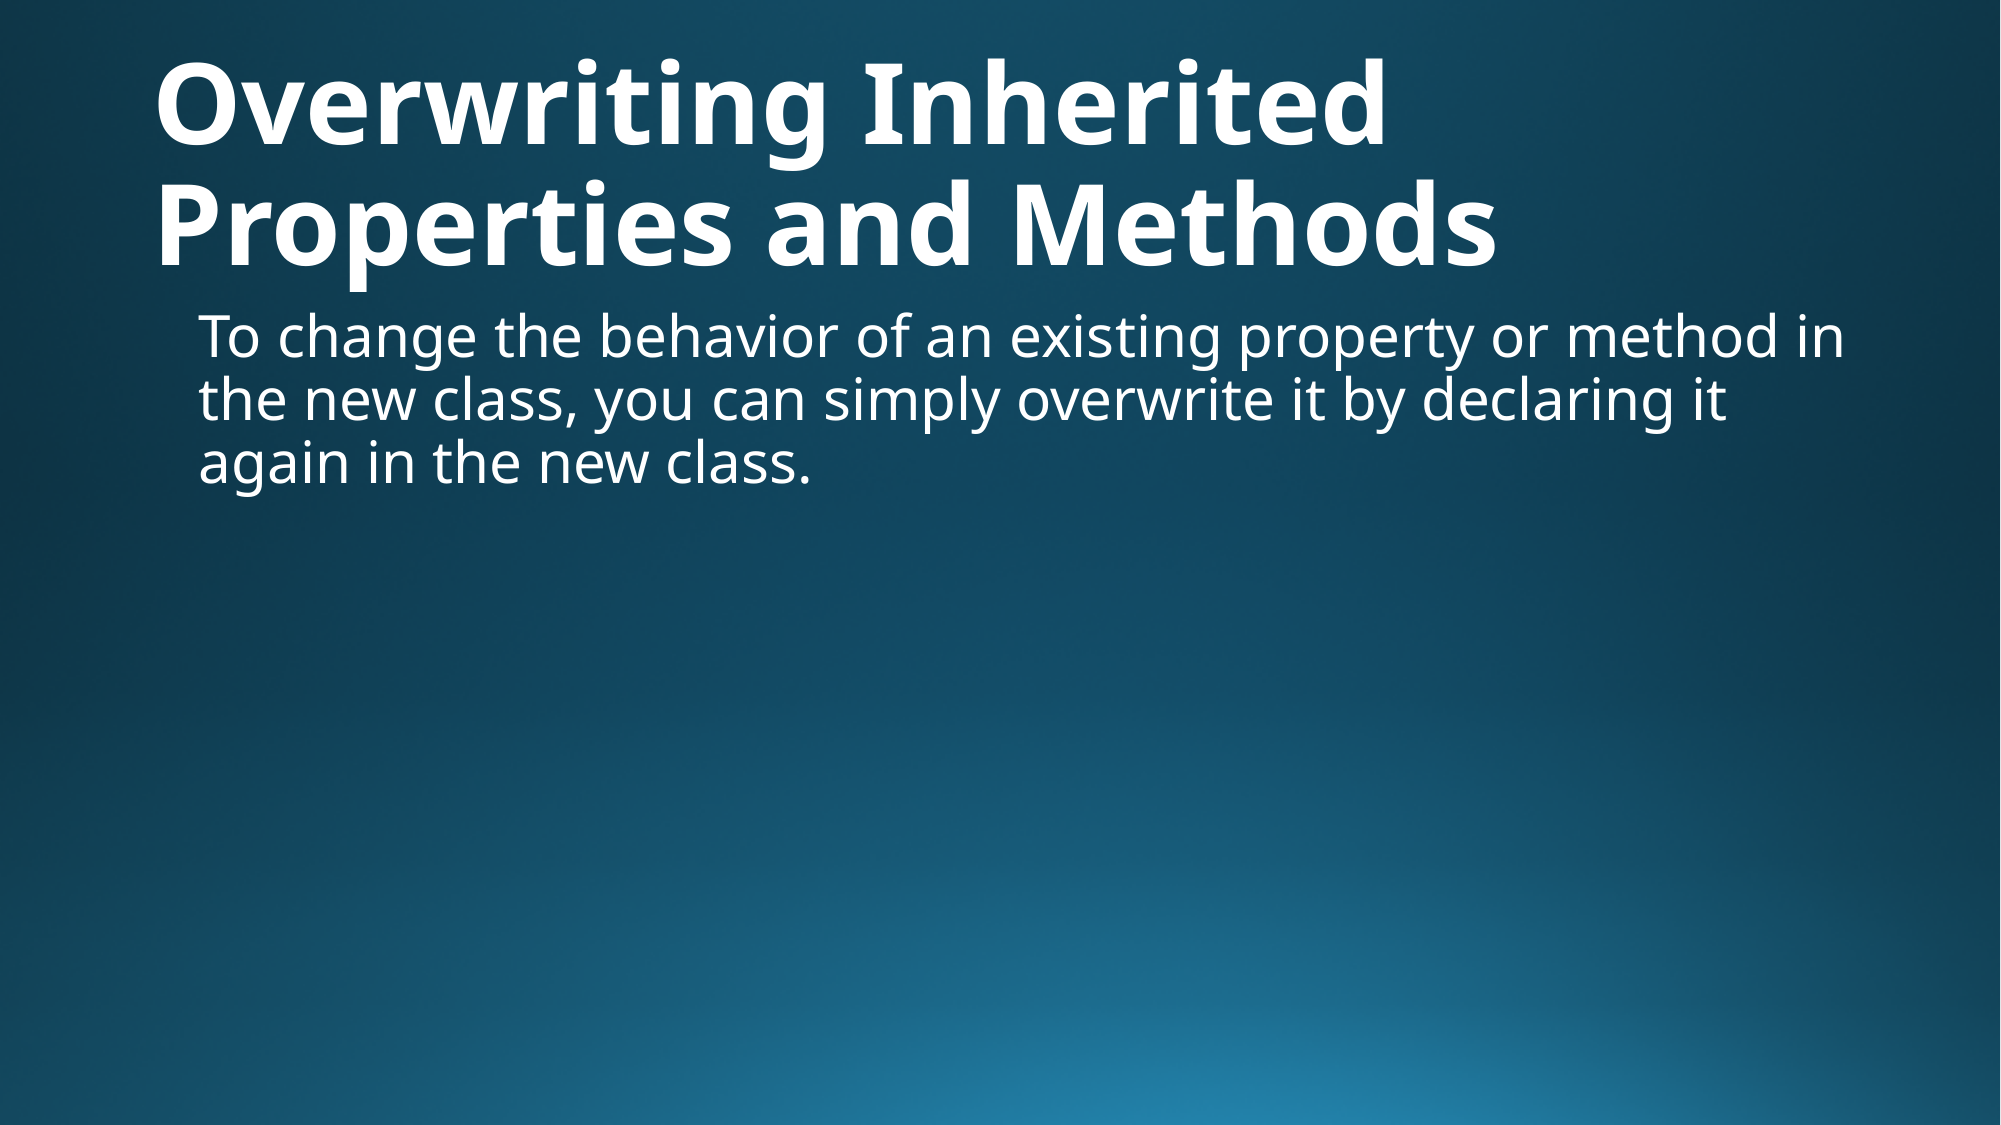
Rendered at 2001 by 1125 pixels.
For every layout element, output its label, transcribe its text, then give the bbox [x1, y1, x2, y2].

list To change the behavior of an existing property or method in the new class, you can simply overwrite it by declaring it again in the new class. [183, 299, 1863, 1014]
picture [0, 0, 2001, 1125]
title Overwriting Inherited Properties and Methods [137, 59, 1863, 278]
